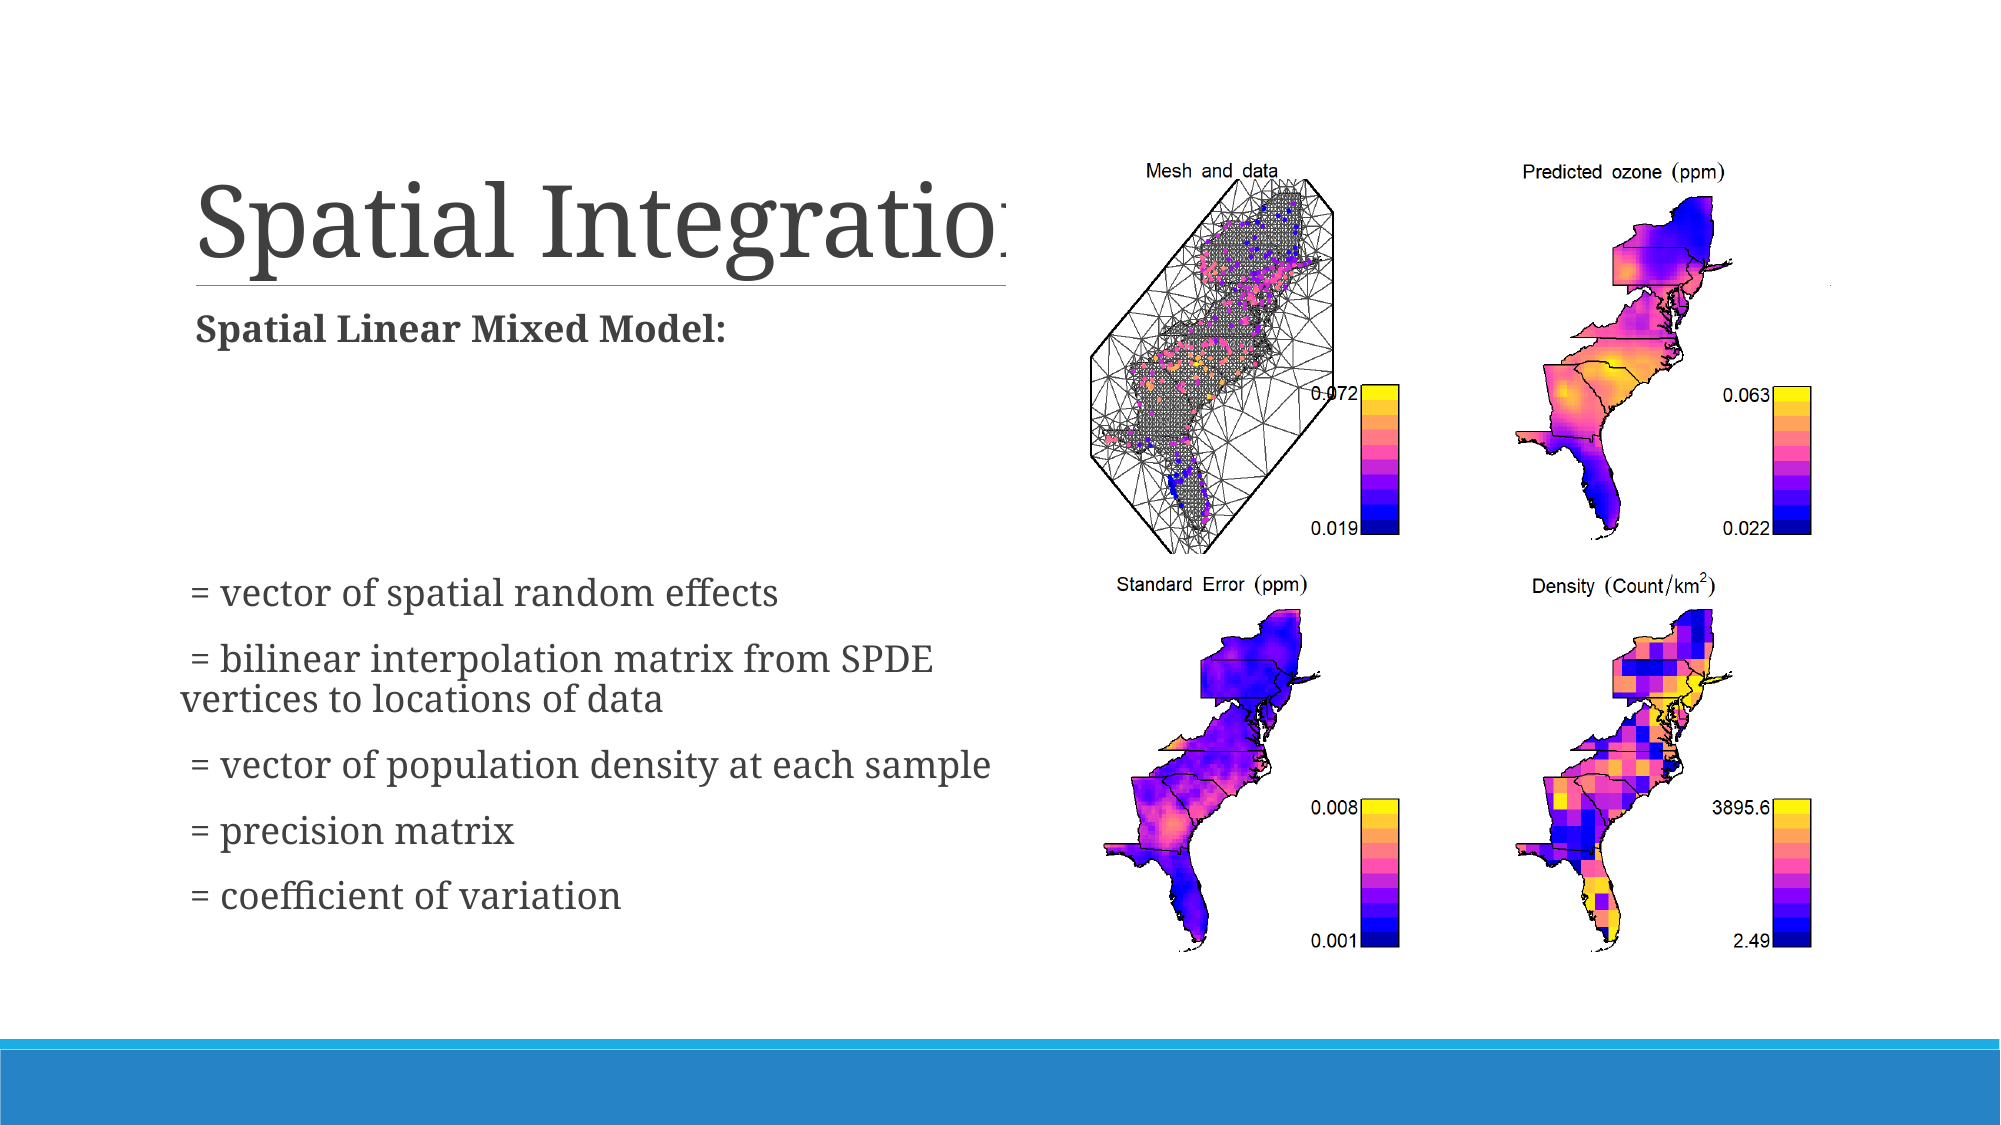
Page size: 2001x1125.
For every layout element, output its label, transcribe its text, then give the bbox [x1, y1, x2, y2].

title Spatial Integration [180, 47, 1830, 285]
picture [1005, 160, 1831, 986]
